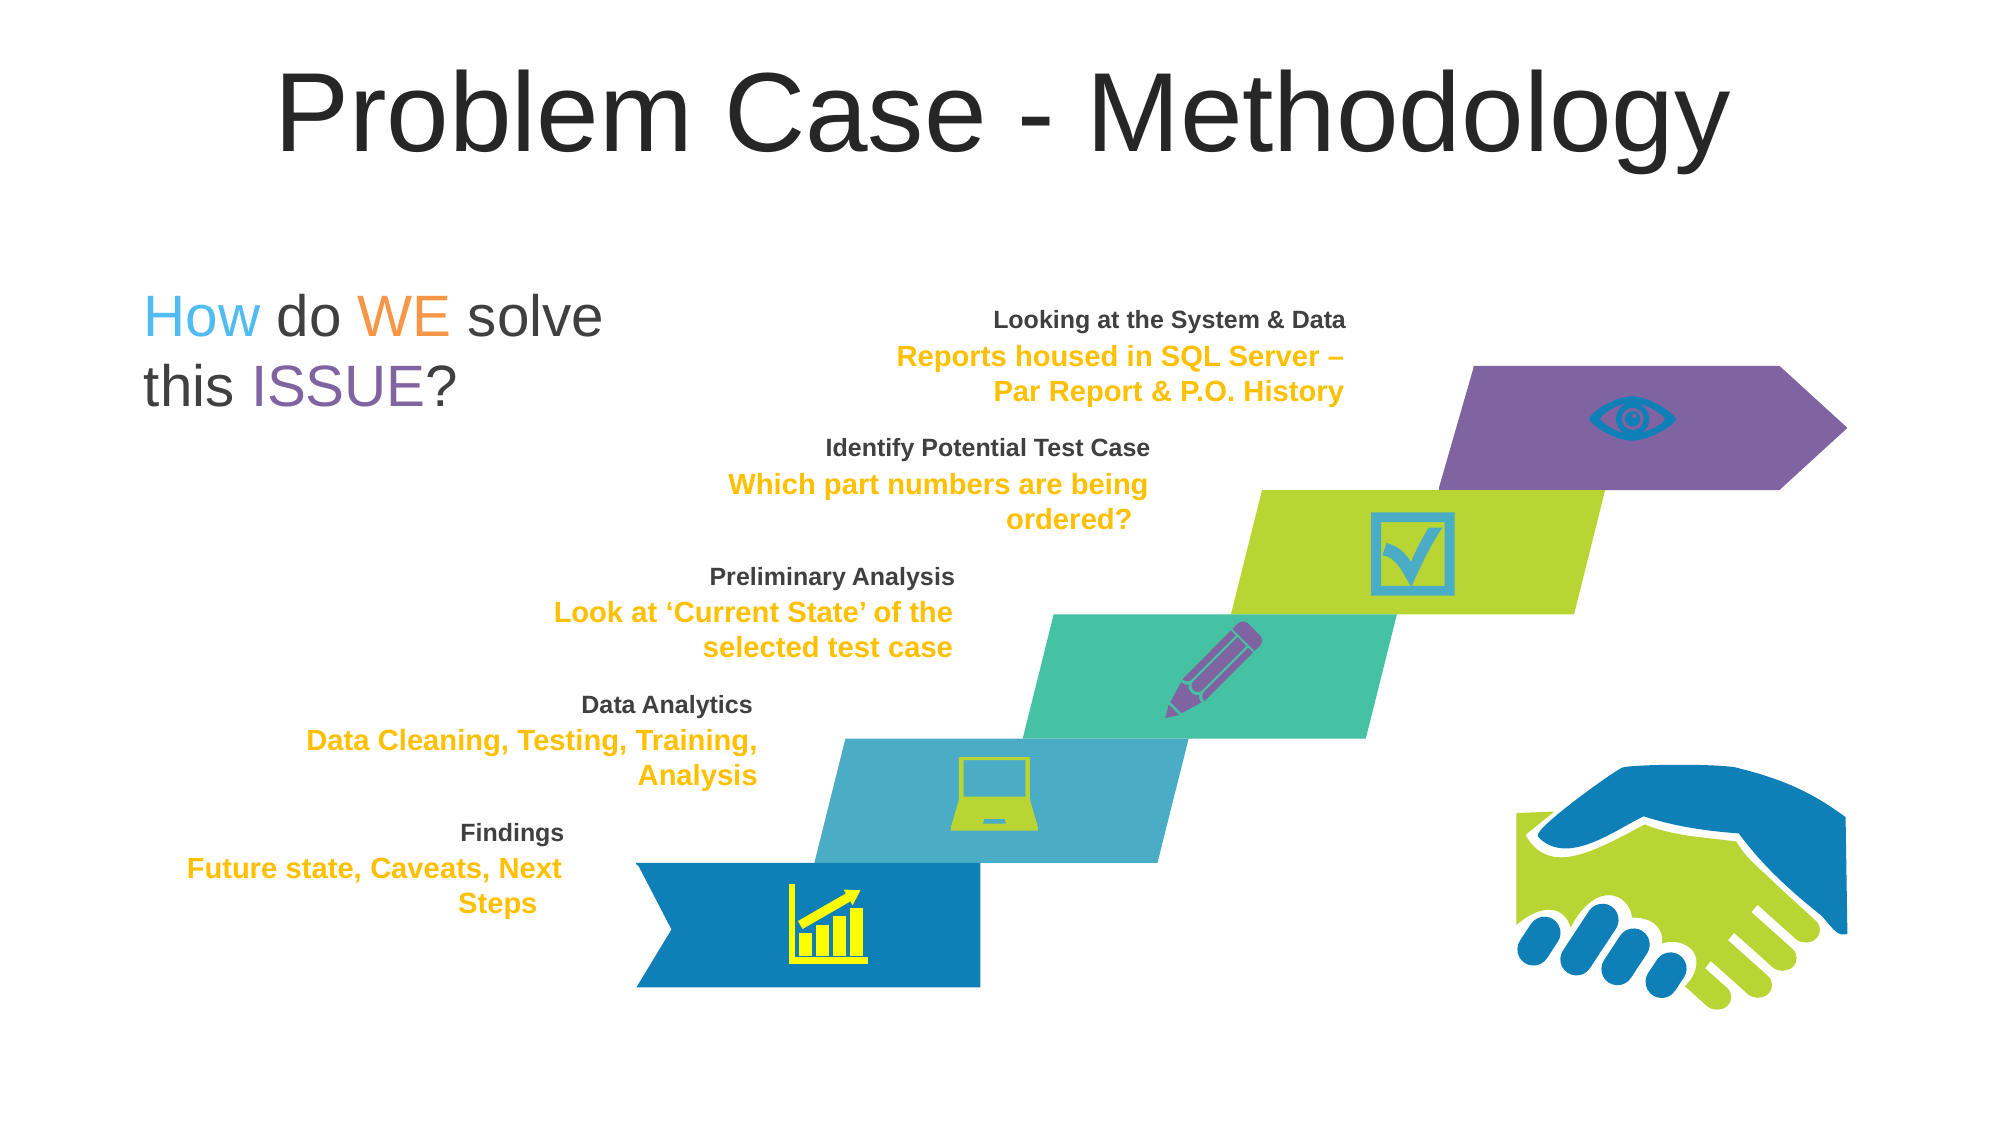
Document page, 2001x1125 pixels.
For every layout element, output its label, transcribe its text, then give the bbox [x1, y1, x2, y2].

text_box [1516, 764, 1848, 1007]
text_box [89, 808, 580, 929]
list Problem Case - Methodology [53, 55, 1952, 175]
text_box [871, 296, 1362, 416]
text_box How do WE solve this ISSUE? [137, 277, 688, 418]
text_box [480, 552, 971, 672]
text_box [676, 424, 1166, 544]
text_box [284, 680, 775, 801]
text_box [636, 365, 1848, 988]
